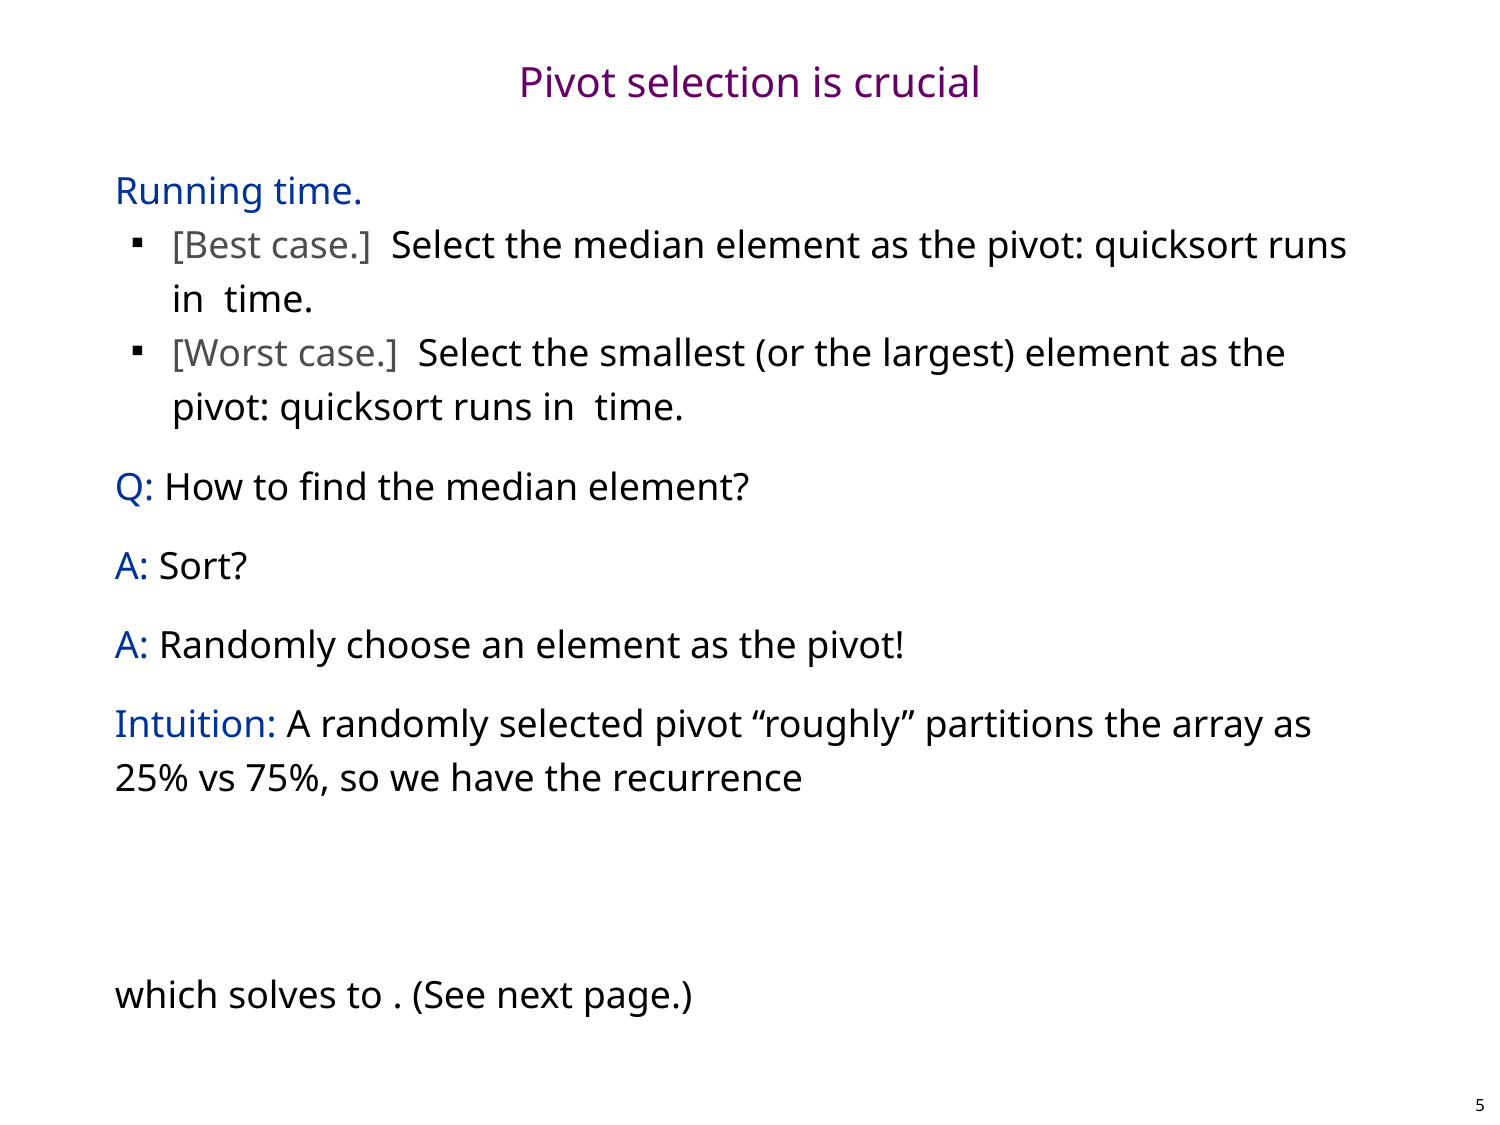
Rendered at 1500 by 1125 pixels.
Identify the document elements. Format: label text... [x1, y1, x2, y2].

slide_number 5 [1187, 1087, 1500, 1125]
title Pivot selection is crucial [0, 50, 1500, 125]
